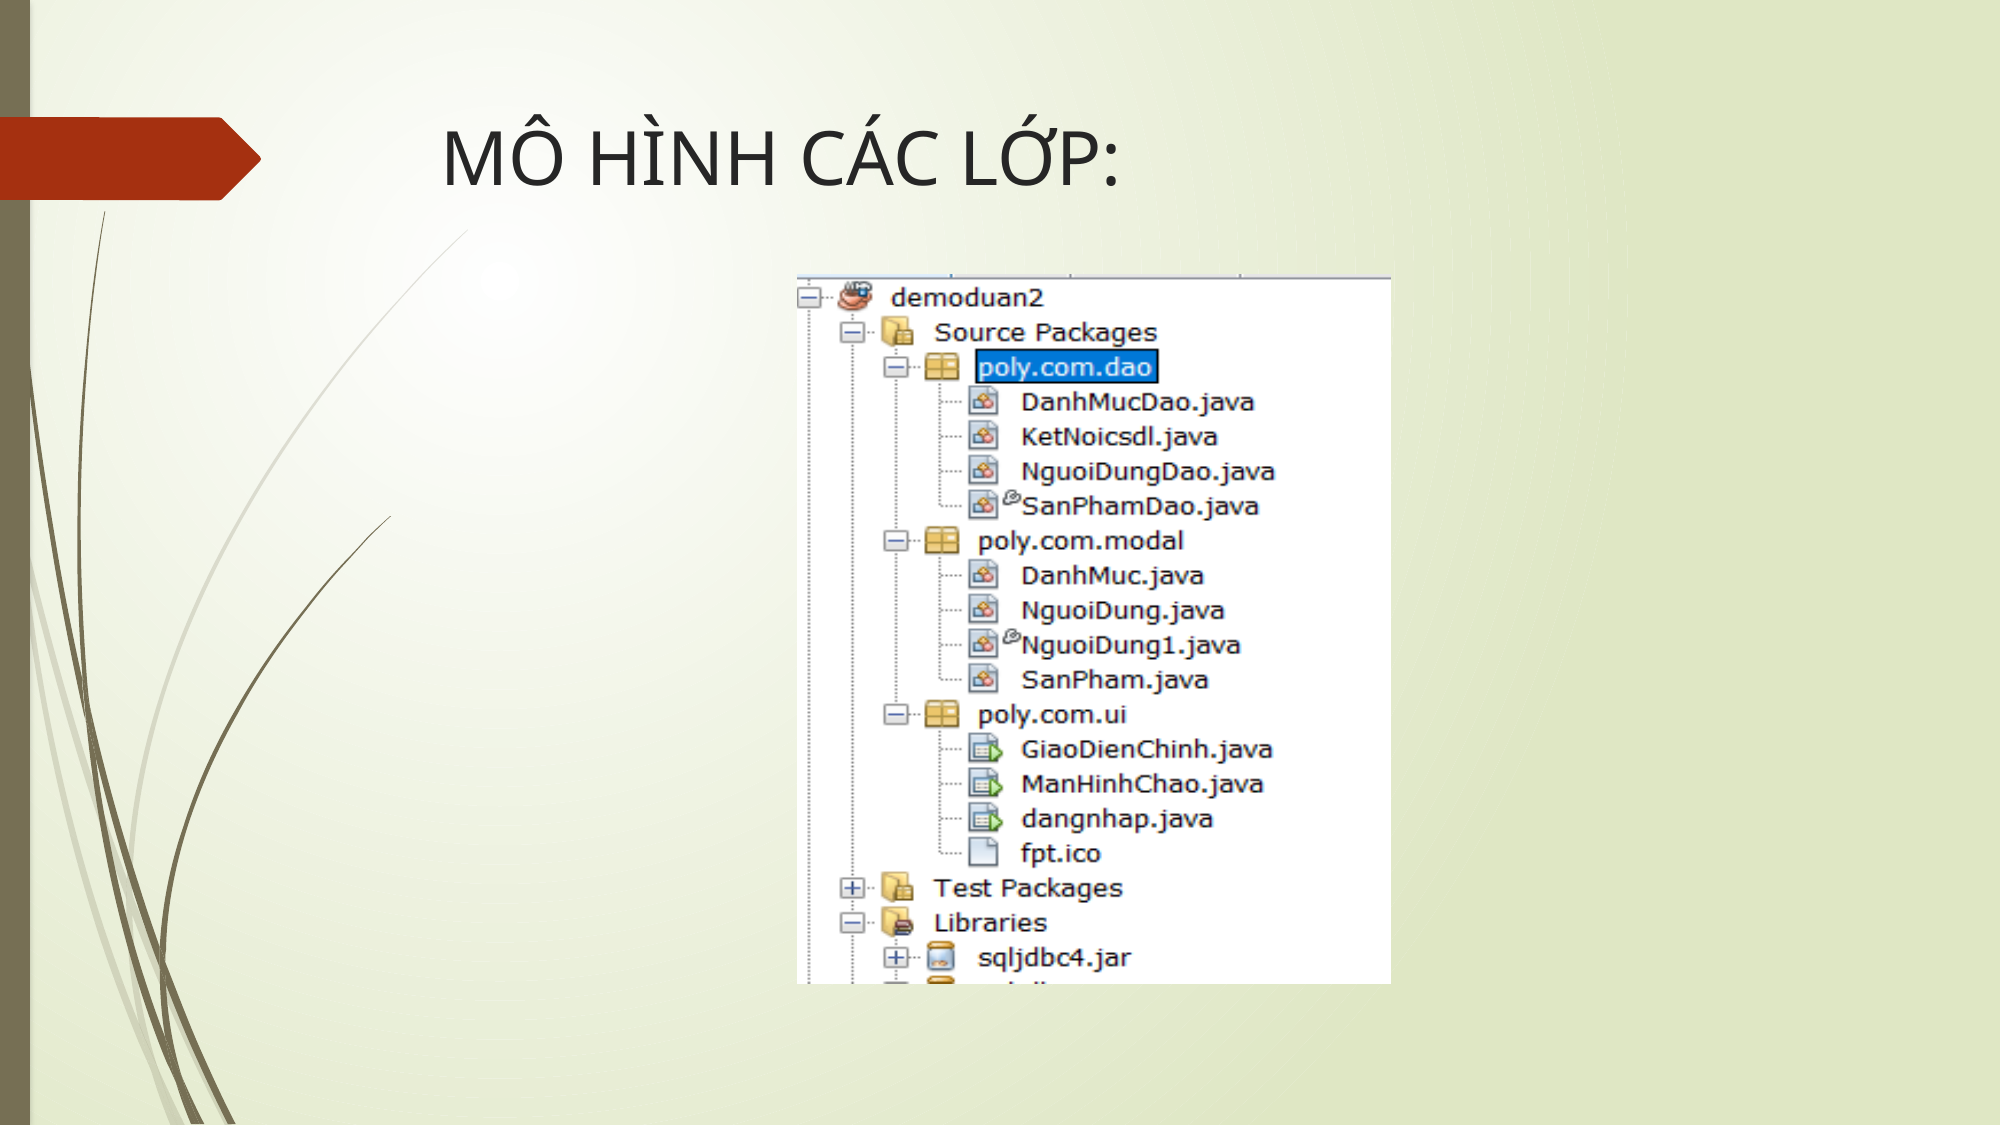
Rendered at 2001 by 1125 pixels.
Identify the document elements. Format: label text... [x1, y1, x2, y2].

picture [797, 274, 1392, 984]
title MÔ HÌNH CÁC LỚP: [425, 102, 1888, 313]
